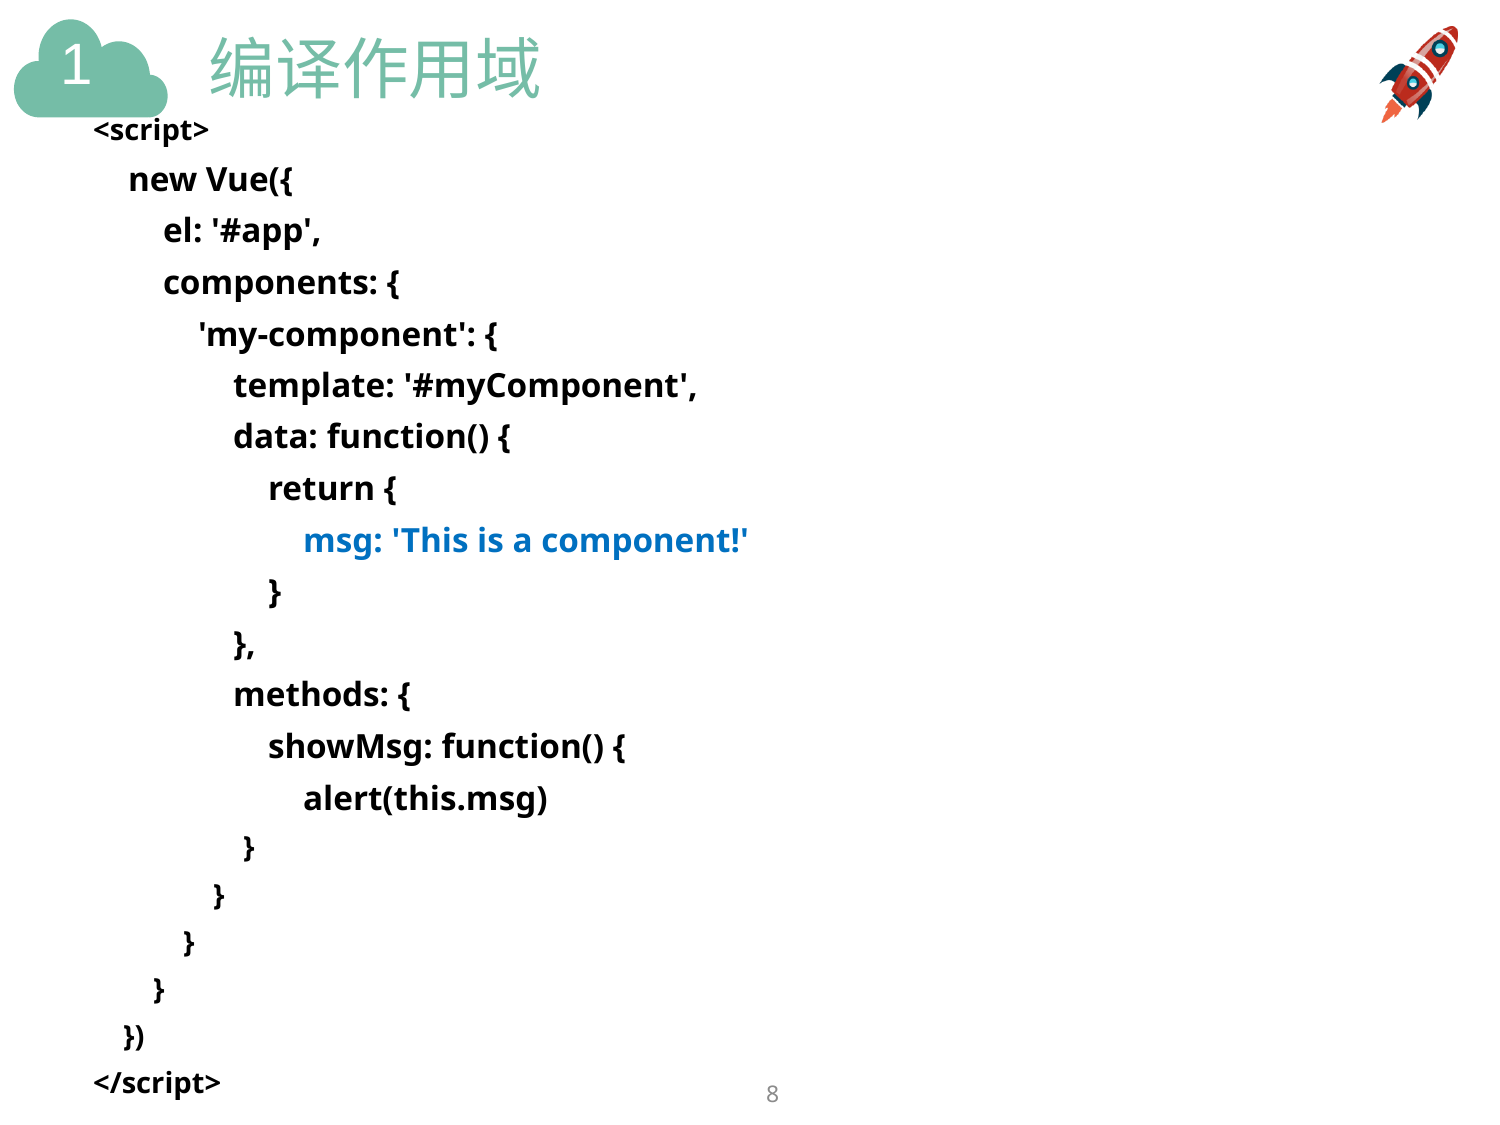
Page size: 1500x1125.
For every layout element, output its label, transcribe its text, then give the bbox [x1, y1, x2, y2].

picture [1379, 26, 1458, 108]
title 编译作用域 [193, 17, 1355, 127]
slide_number 8 [712, 1064, 833, 1125]
list <script> new Vue({ el: '#app', components: { 'my-component': { template: '#myComponent', data: function() { return { msg: 'This is a component!' } }, methods: { showMsg: function() { alert(this.msg) } } } } }) </script> [78, 108, 1469, 1037]
